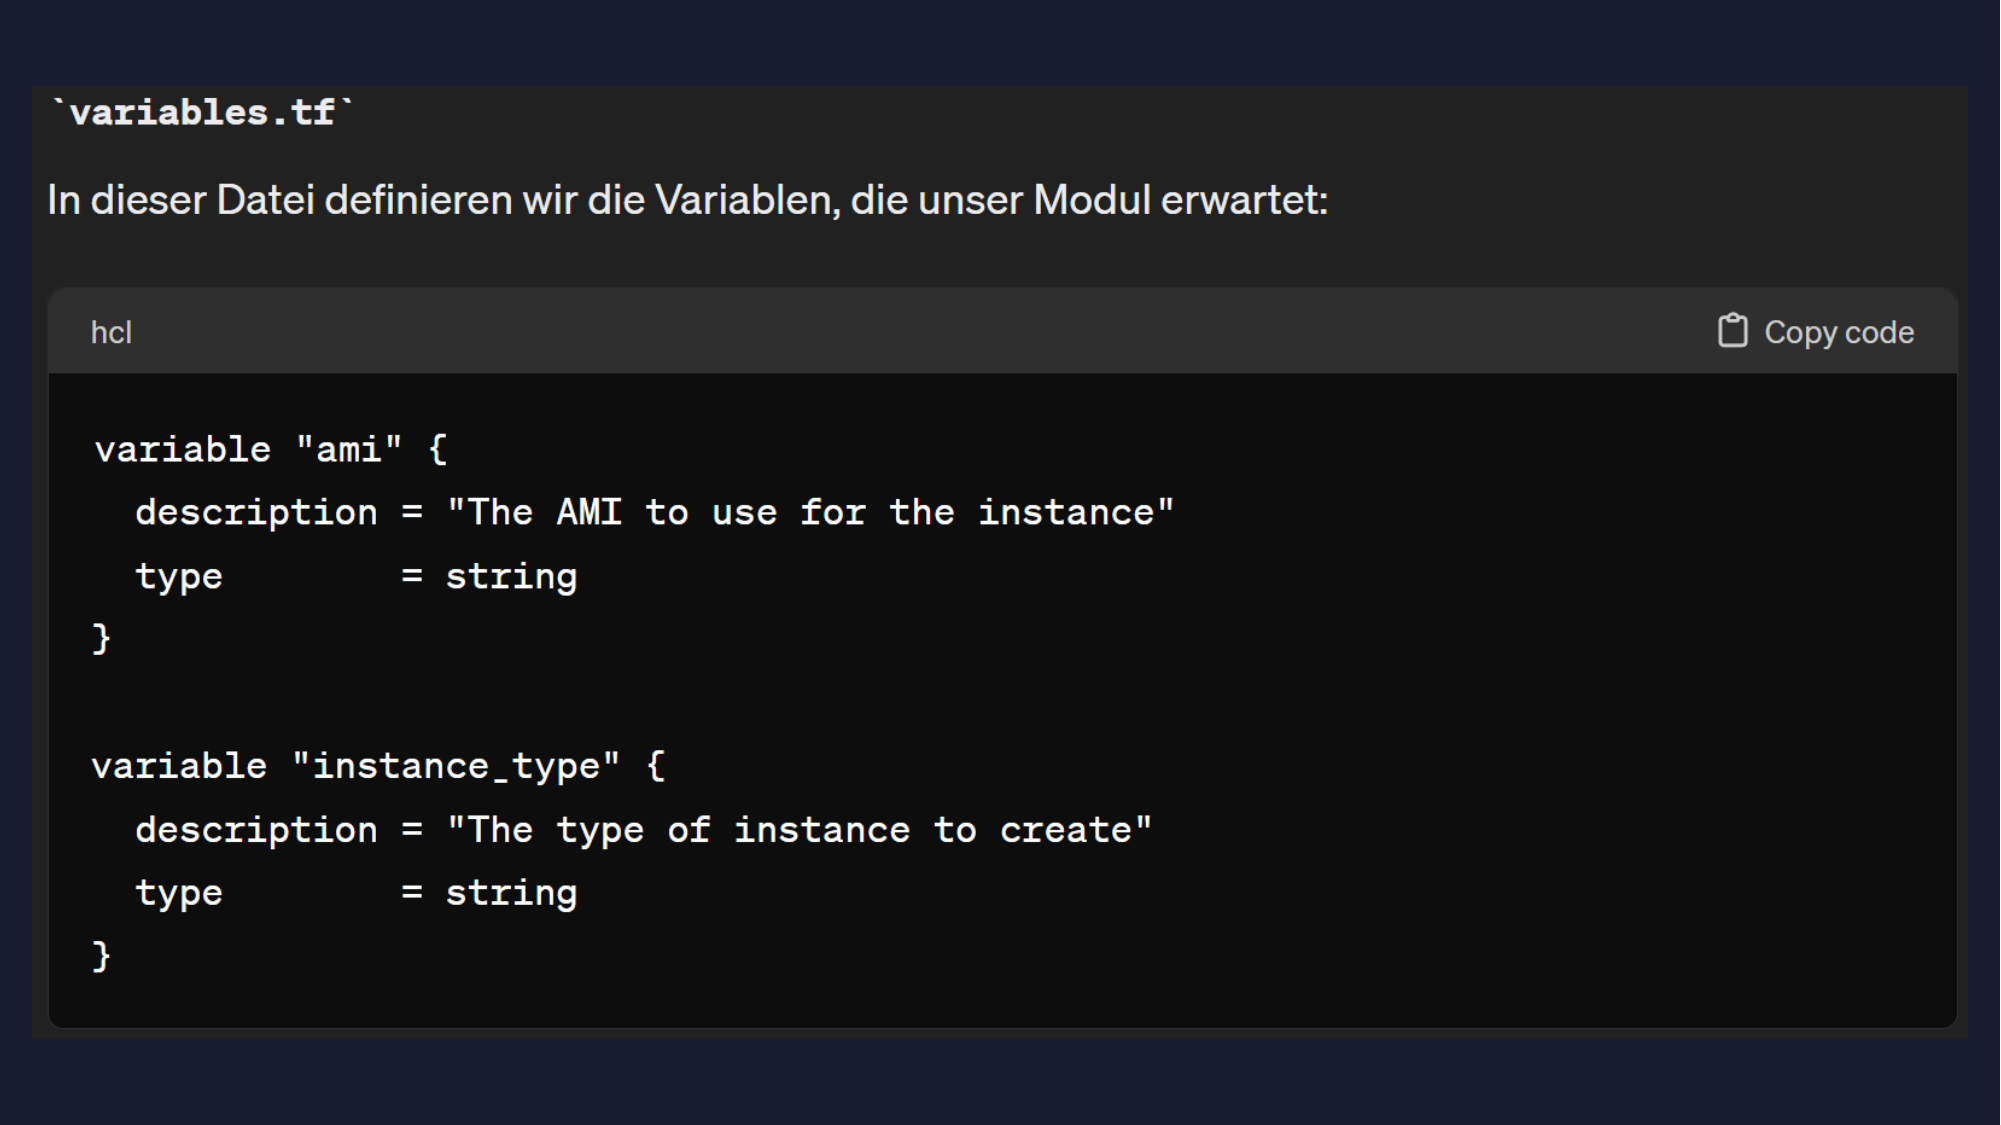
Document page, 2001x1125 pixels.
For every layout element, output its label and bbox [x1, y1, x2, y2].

picture [32, 86, 1968, 1039]
